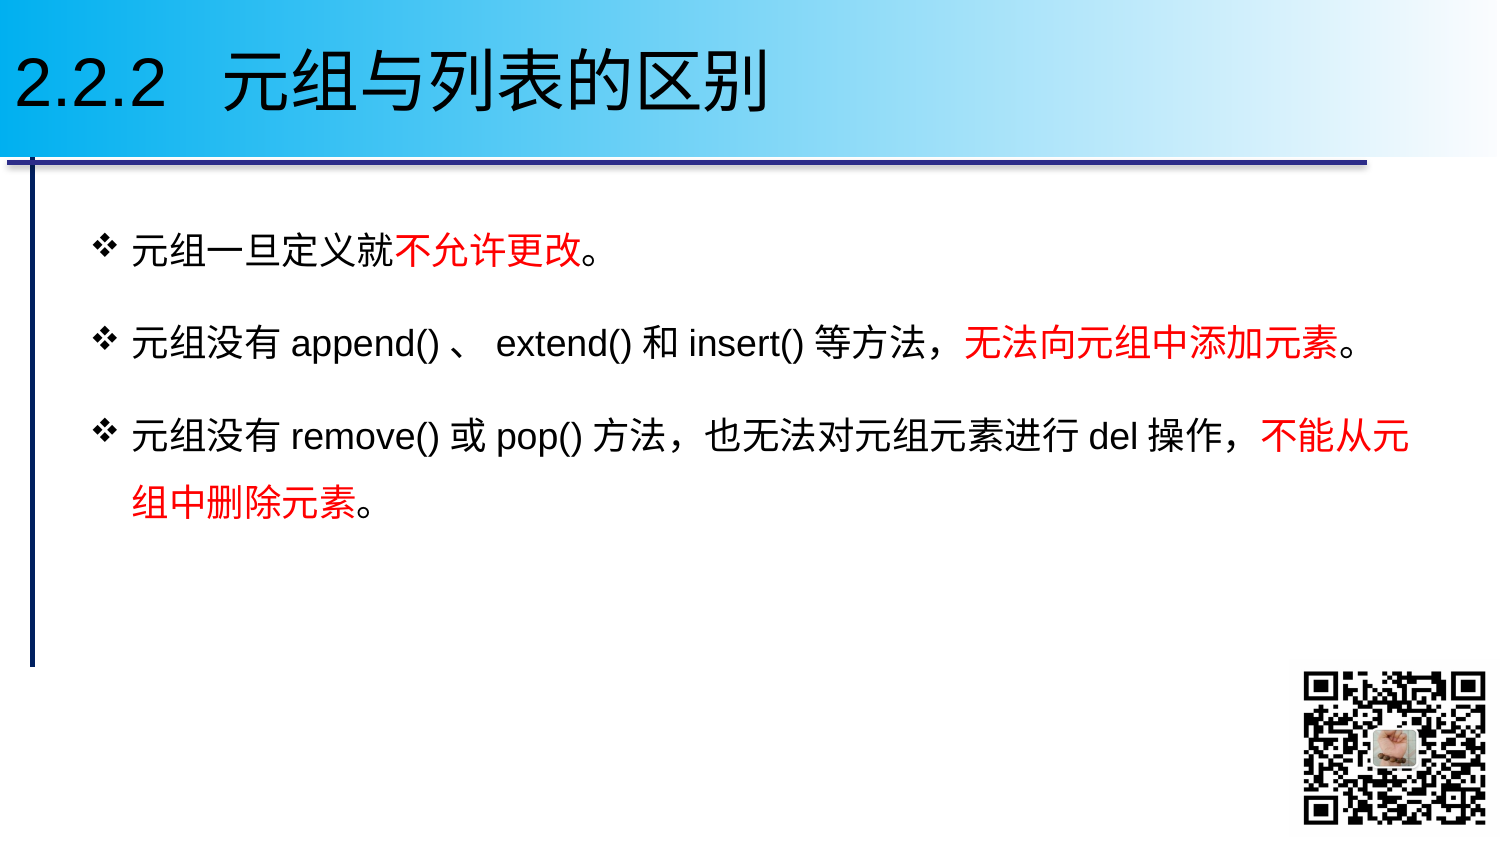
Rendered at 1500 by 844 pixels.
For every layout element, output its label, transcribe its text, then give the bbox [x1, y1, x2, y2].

picture [1289, 659, 1500, 837]
list 元组一旦定义就不允许更改。 元组没有append()、extend()和insert()等方法，无法向元组中添加元素。 元组没有remove()或pop()方法，也无法对元组元素进行del操作，不能从元组中删除元素。 [74, 196, 1426, 755]
title 2.2.2 元组与列表的区别 [0, 0, 1497, 158]
